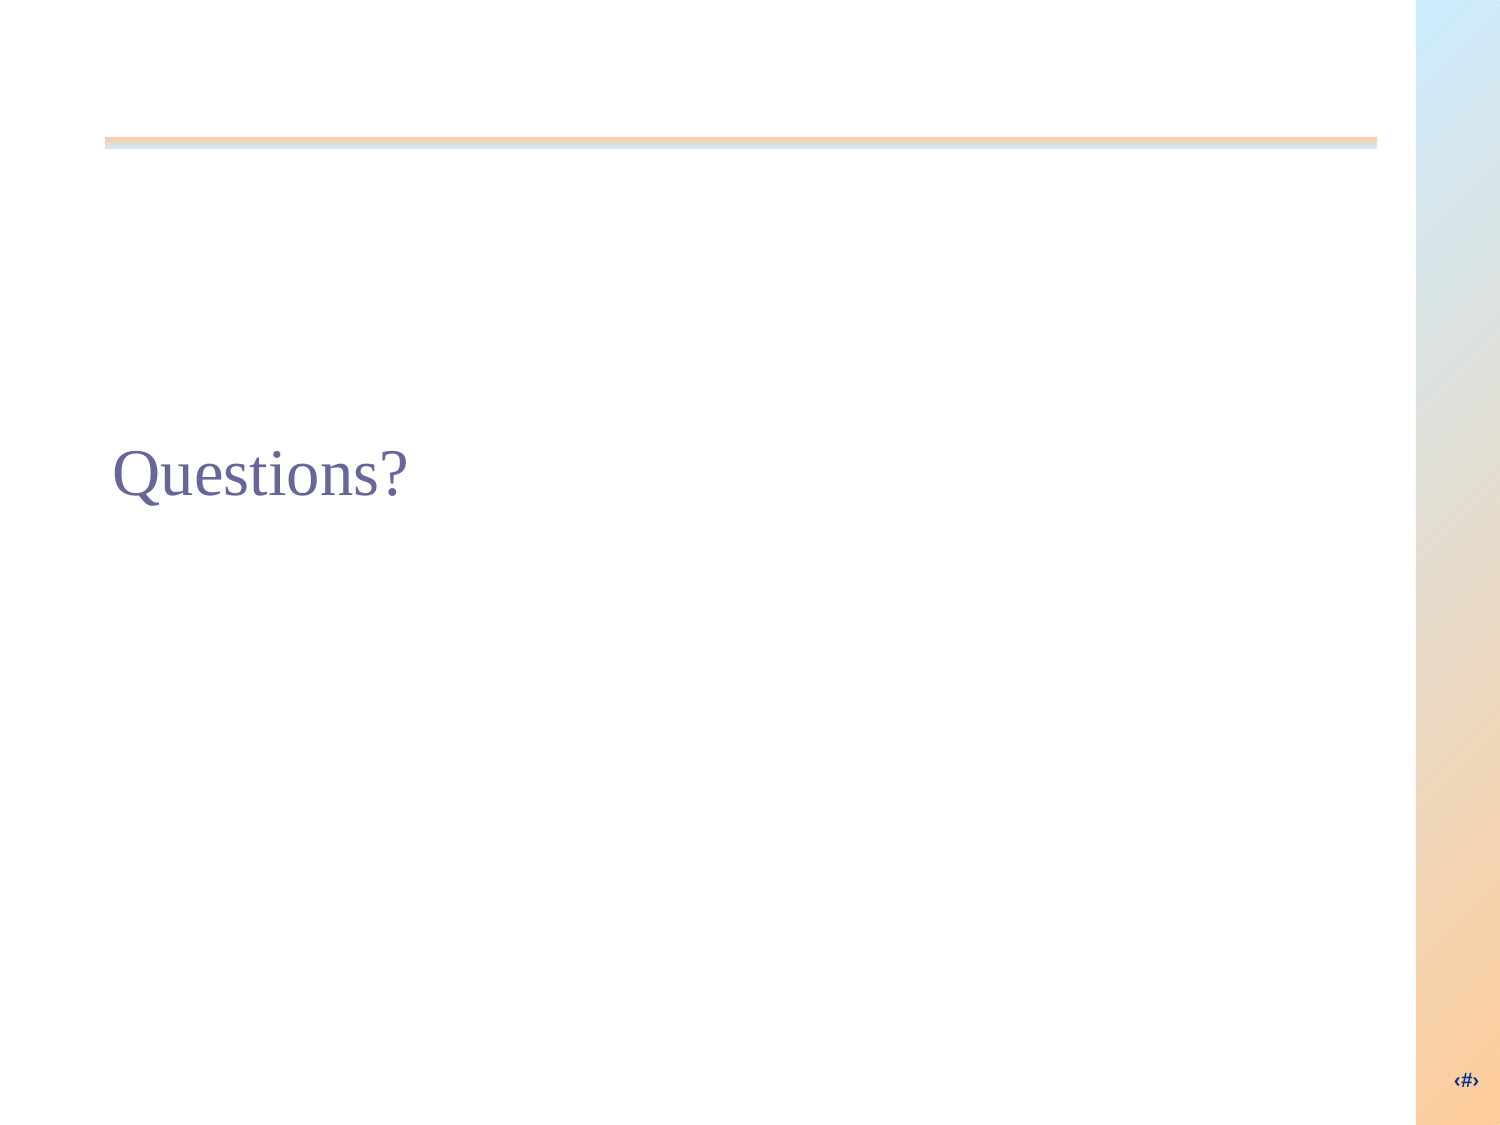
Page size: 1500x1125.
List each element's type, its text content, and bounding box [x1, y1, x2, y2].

title Questions? [111, 374, 1388, 563]
